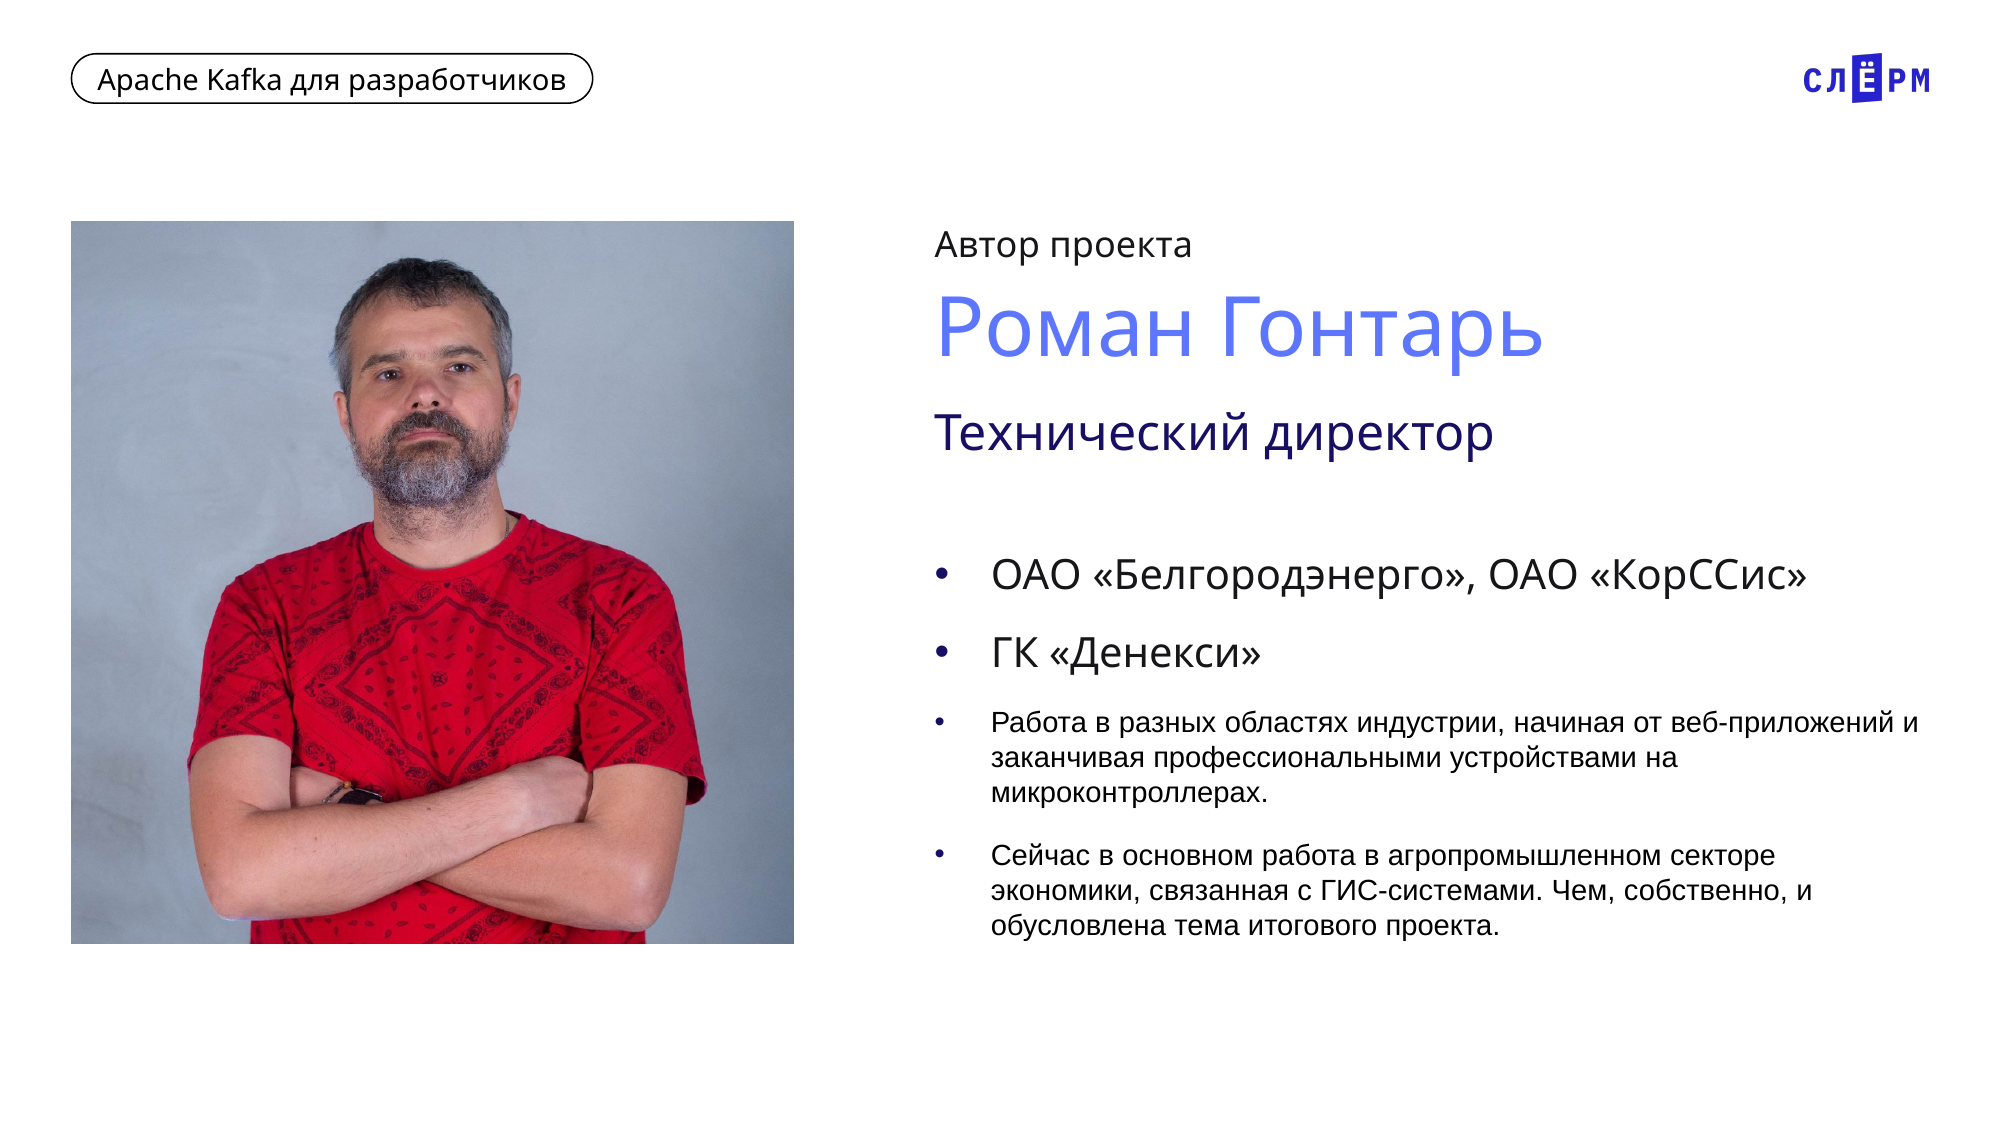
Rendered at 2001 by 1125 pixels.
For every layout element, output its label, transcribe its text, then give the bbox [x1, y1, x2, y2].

picture [70, 221, 794, 944]
picture [1804, 53, 1929, 103]
text_box Автор проекта Роман Гонтарь Технический директор ОАО «Белгородэнерго», ОАО «КорССис» ГК «Денекси» Работа в разных областях индустрии, начиная от веб-приложений и заканчивая профессиональными устройствами на микроконтроллерах. Сейчас в основном работа в агропромышленном секторе экономики, связанная с ГИС-системами. Чем, собственно, и обусловлена тема итогового проекта. [934, 221, 1929, 1030]
